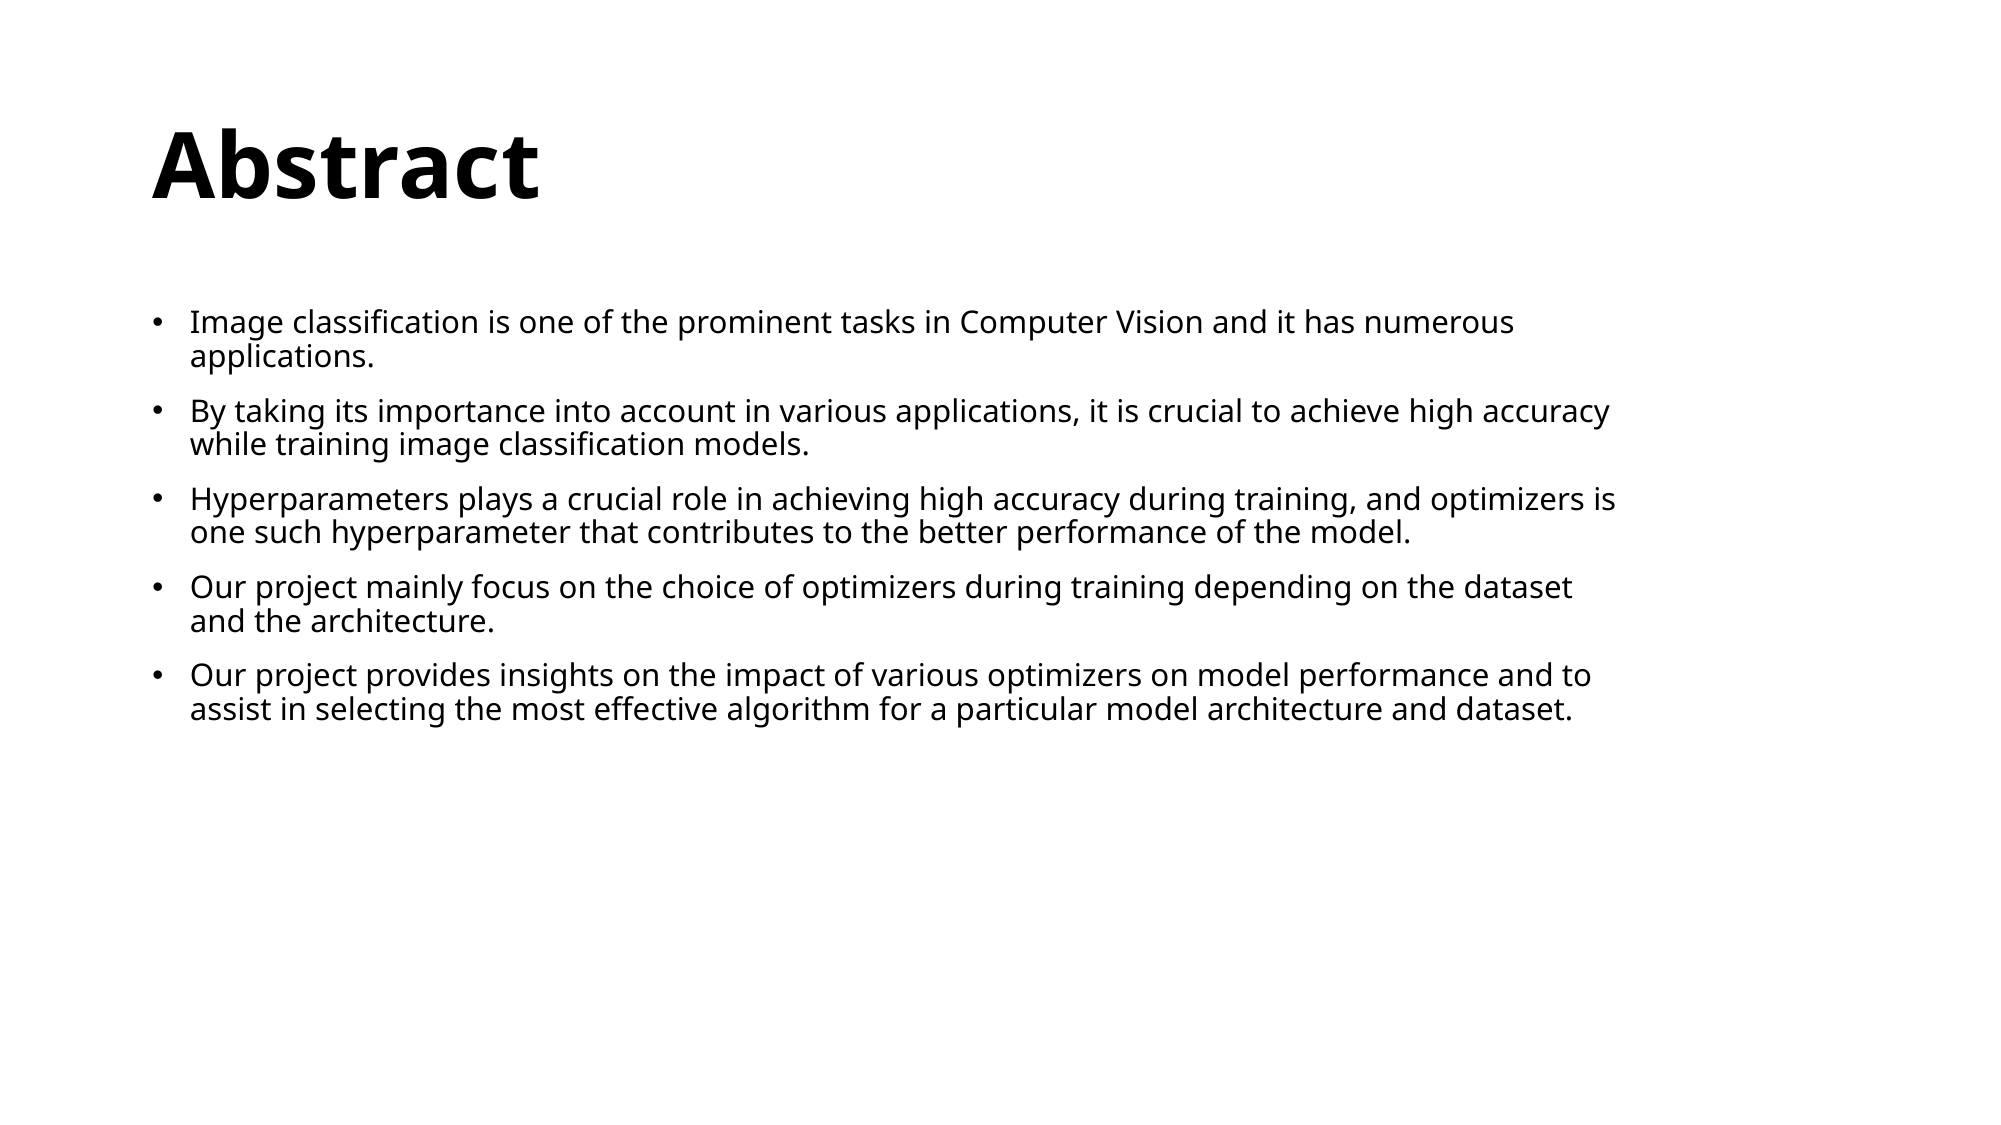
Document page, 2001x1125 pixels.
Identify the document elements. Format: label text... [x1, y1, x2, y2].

title Abstract [137, 59, 1863, 278]
list Image classification is one of the prominent tasks in Computer Vision and it has numerous applications. By taking its importance into account in various applications, it is crucial to achieve high accuracy while training image classification models. Hyperparameters plays a crucial role in achieving high accuracy during training, and optimizers is one such hyperparameter that contributes to the better performance of the model. Our project mainly focus on the choice of optimizers during training depending on the dataset and the architecture. Our project provides insights on the impact of various optimizers on model performance and to assist in selecting the most effective algorithm for a particular model architecture and dataset. [137, 299, 1654, 1014]
